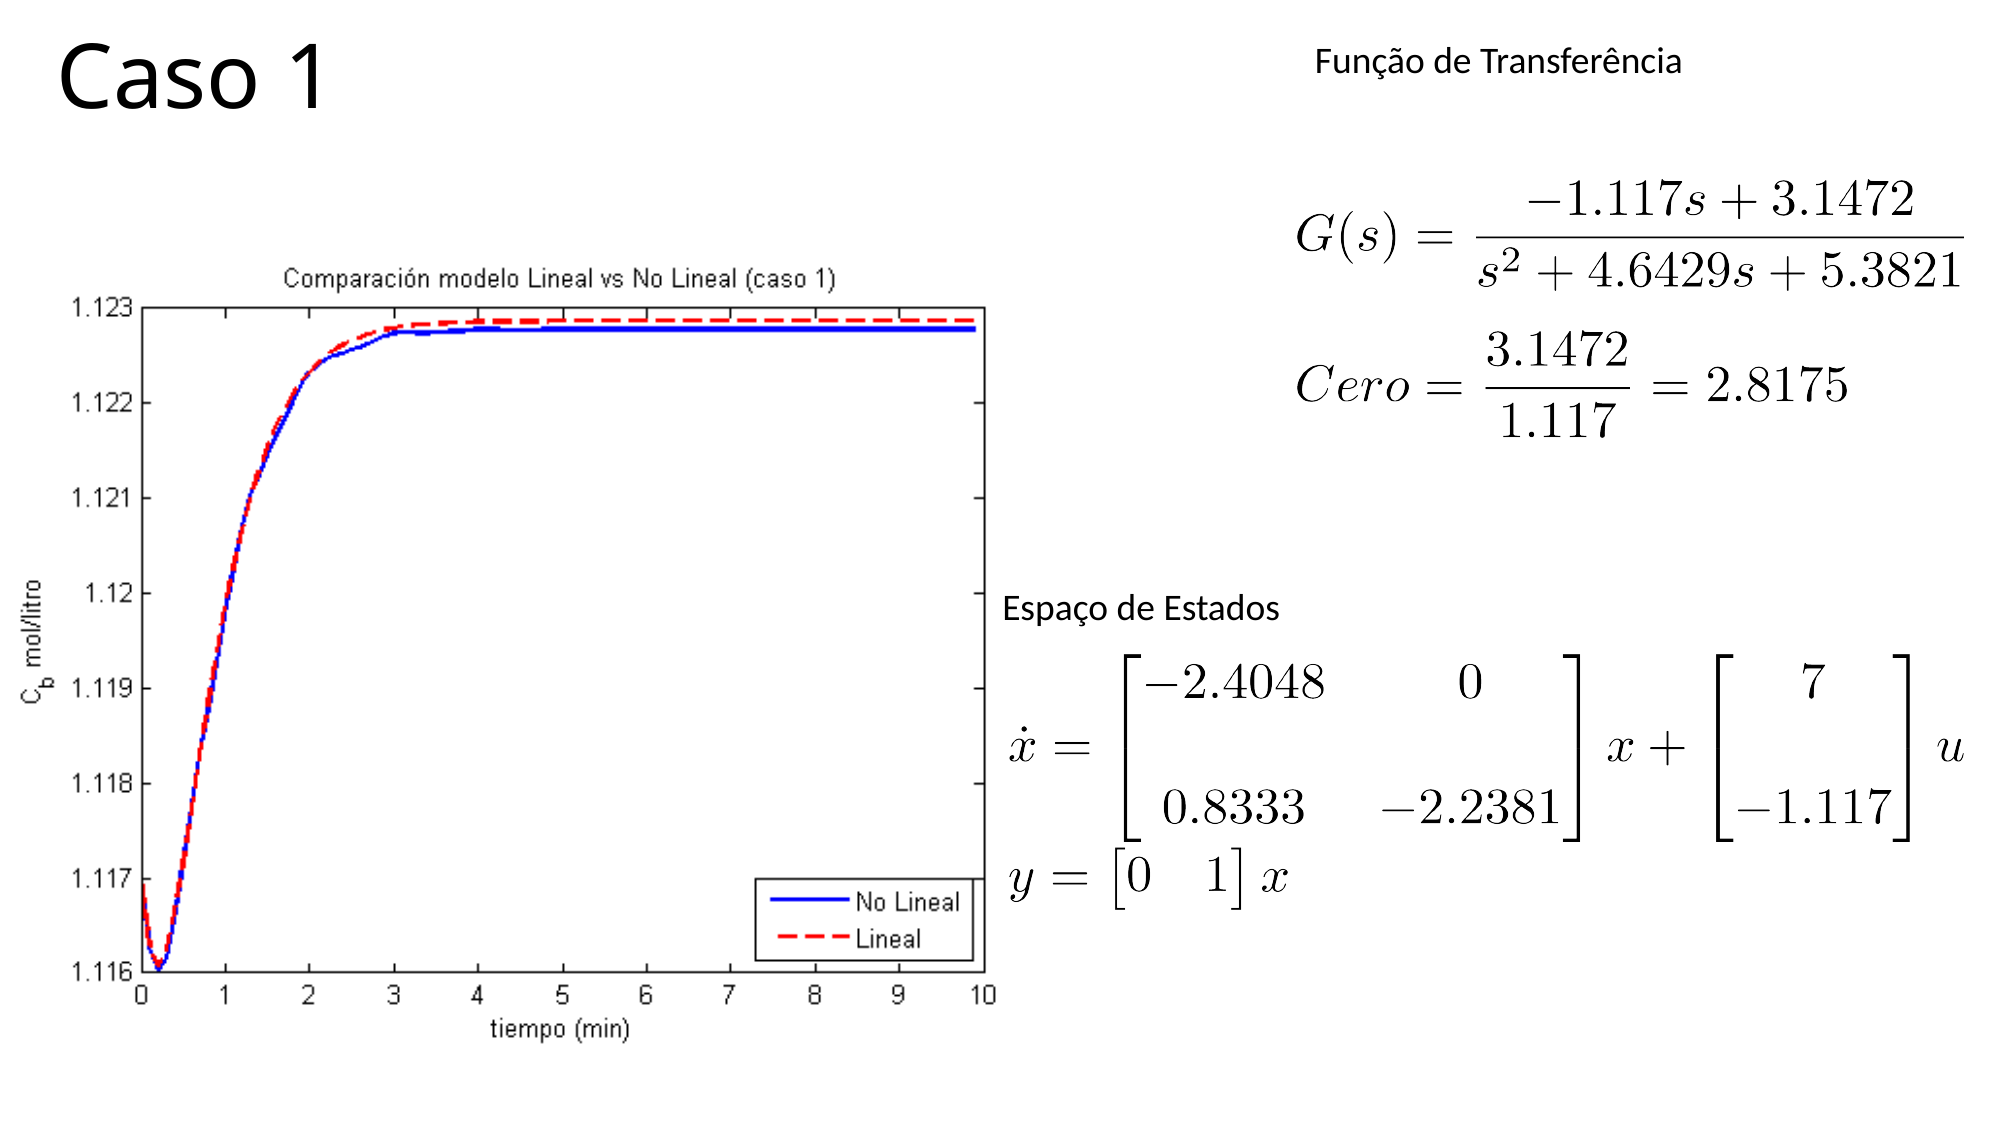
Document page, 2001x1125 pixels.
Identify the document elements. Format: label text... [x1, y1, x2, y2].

picture [1297, 179, 1964, 291]
title Caso 1 [41, 23, 1692, 136]
picture [1297, 330, 1847, 438]
text_box Espaço de Estados [1087, 575, 1296, 636]
picture [0, 247, 1964, 1063]
text_box Função de Transferência [1300, 28, 1699, 89]
